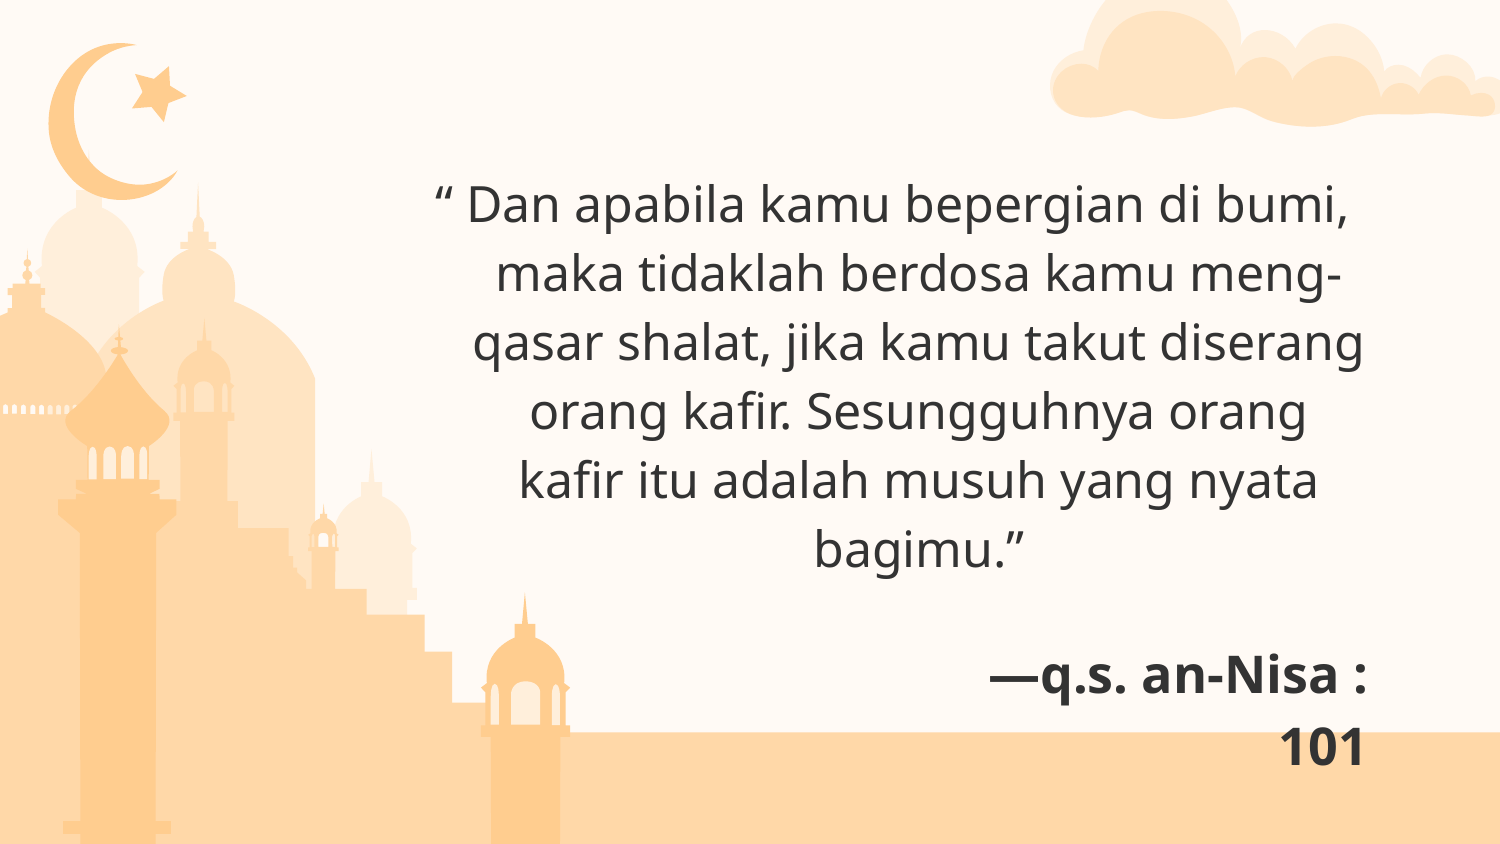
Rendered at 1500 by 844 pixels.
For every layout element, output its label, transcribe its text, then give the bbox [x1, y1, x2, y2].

title —q.s. an-Nisa : 101 [894, 617, 1383, 705]
subtitle “ Dan apabila kamu bepergian di bumi, maka tidaklah berdosa kamu meng-qasar shalat, jika kamu takut diserang orang kafir. Sesungguhnya orang kafir itu adalah musuh yang nyata bagimu.” [492, 189, 1383, 593]
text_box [0, 145, 487, 763]
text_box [51, 323, 183, 844]
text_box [480, 591, 571, 844]
